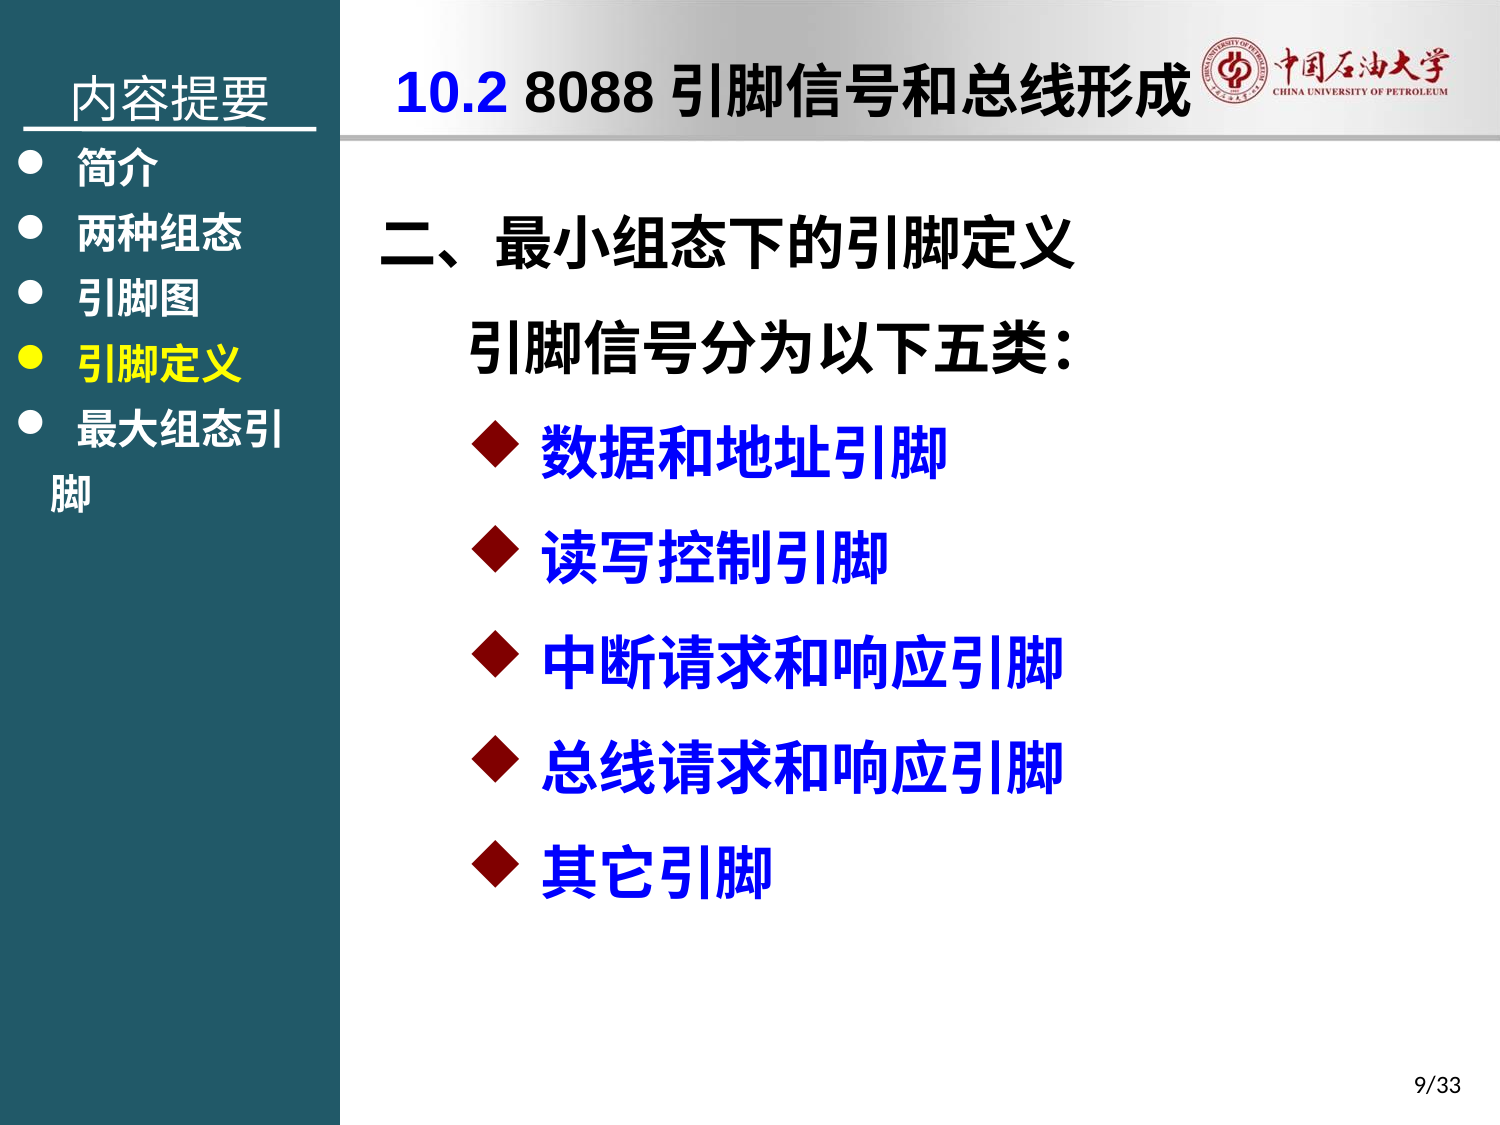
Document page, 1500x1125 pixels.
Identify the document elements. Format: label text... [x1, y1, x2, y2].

picture [342, 0, 1500, 1125]
slide_number 9/33 [1349, 1053, 1477, 1114]
list 二、最小组态下的引脚定义 引脚信号分为以下五类： 数据和地址引脚 读写控制引脚 中断请求和响应引脚 总线请求和响应引脚 其它引脚 [363, 163, 1466, 1091]
text_box 10.2 8088引脚信号和总线形成 [380, 46, 1208, 132]
text_box 内容提要 简介 两种组态 引脚图 引脚定义 最大组态引脚 [0, 0, 342, 1125]
